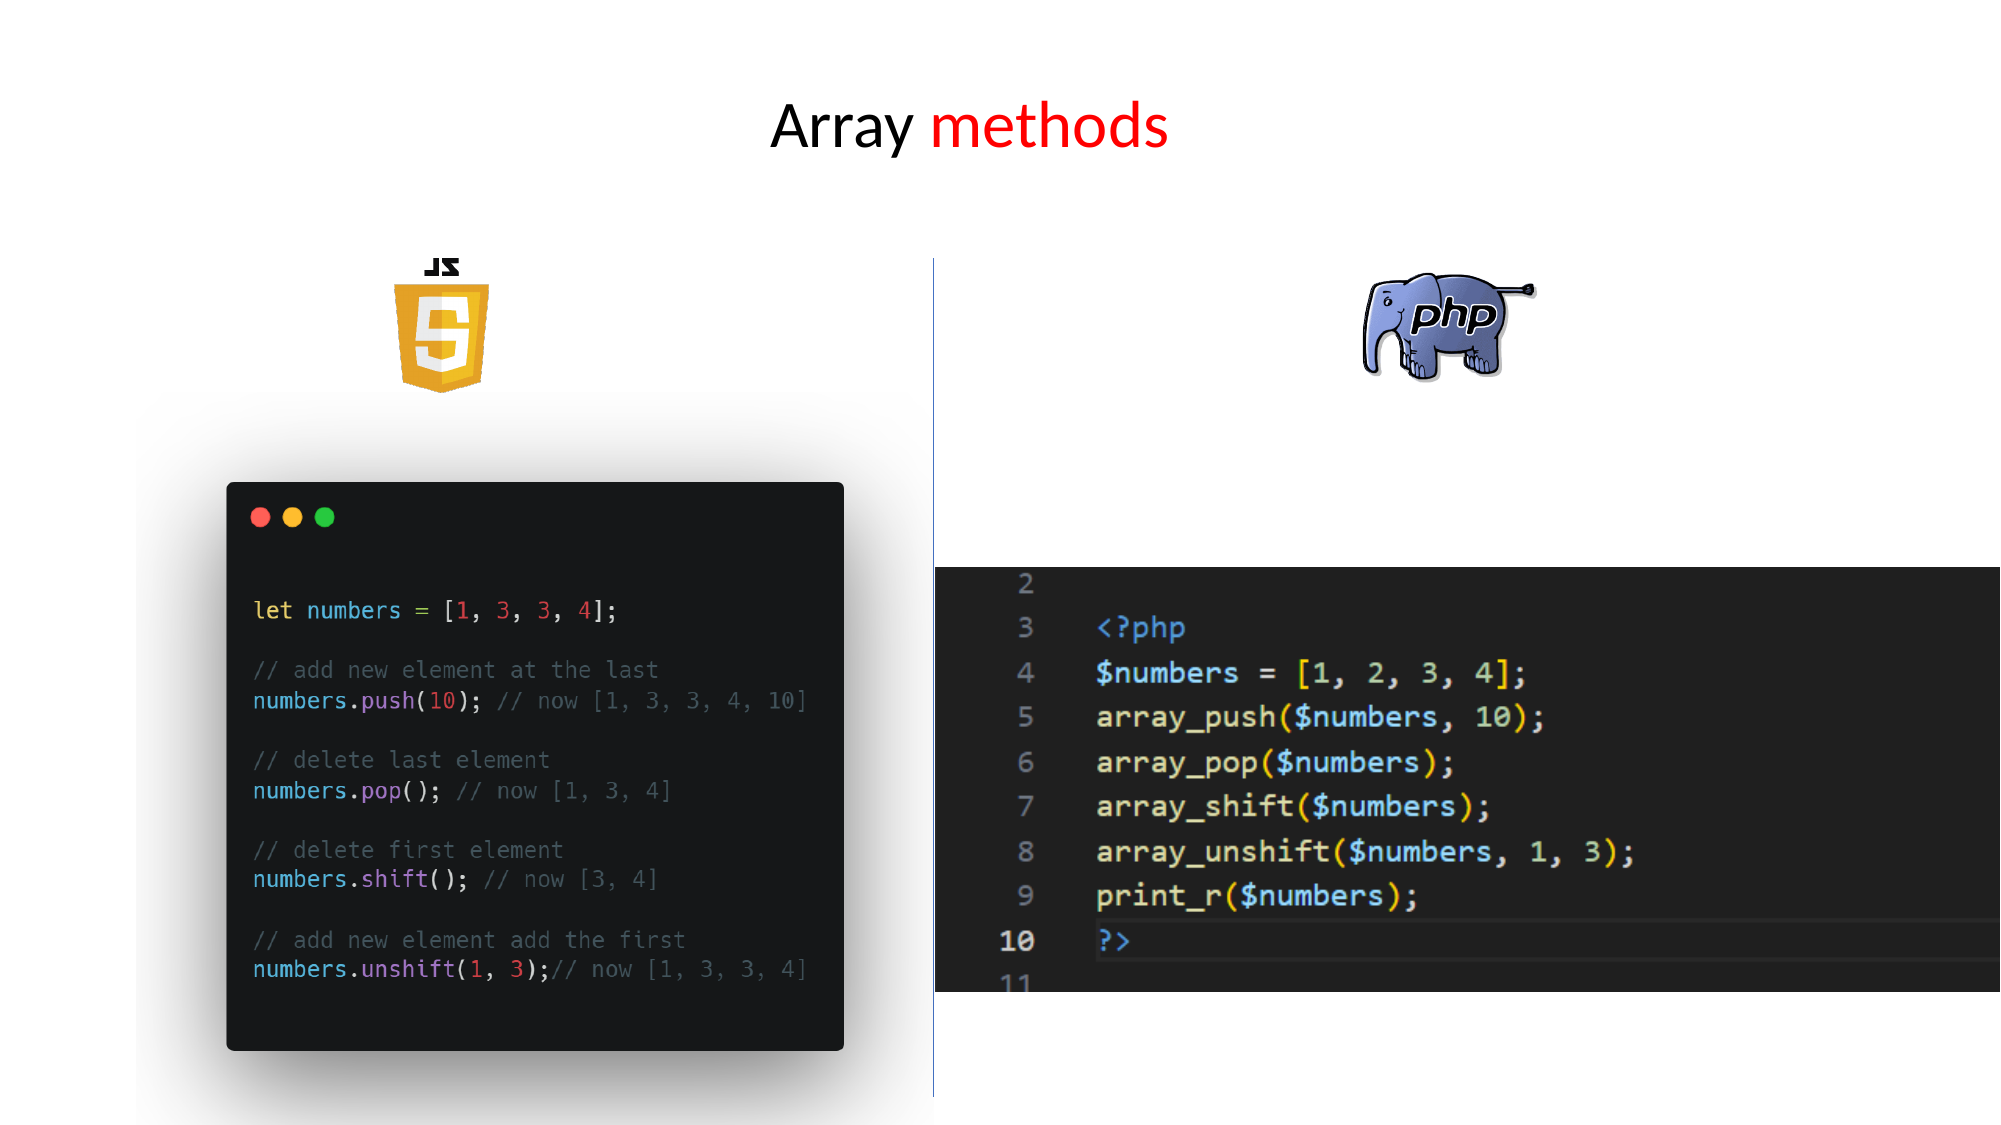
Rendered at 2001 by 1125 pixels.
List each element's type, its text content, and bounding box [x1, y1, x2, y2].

text_box Array methods [755, 73, 1185, 169]
picture [935, 567, 2000, 992]
picture [135, 258, 934, 1125]
picture [1356, 265, 1541, 386]
